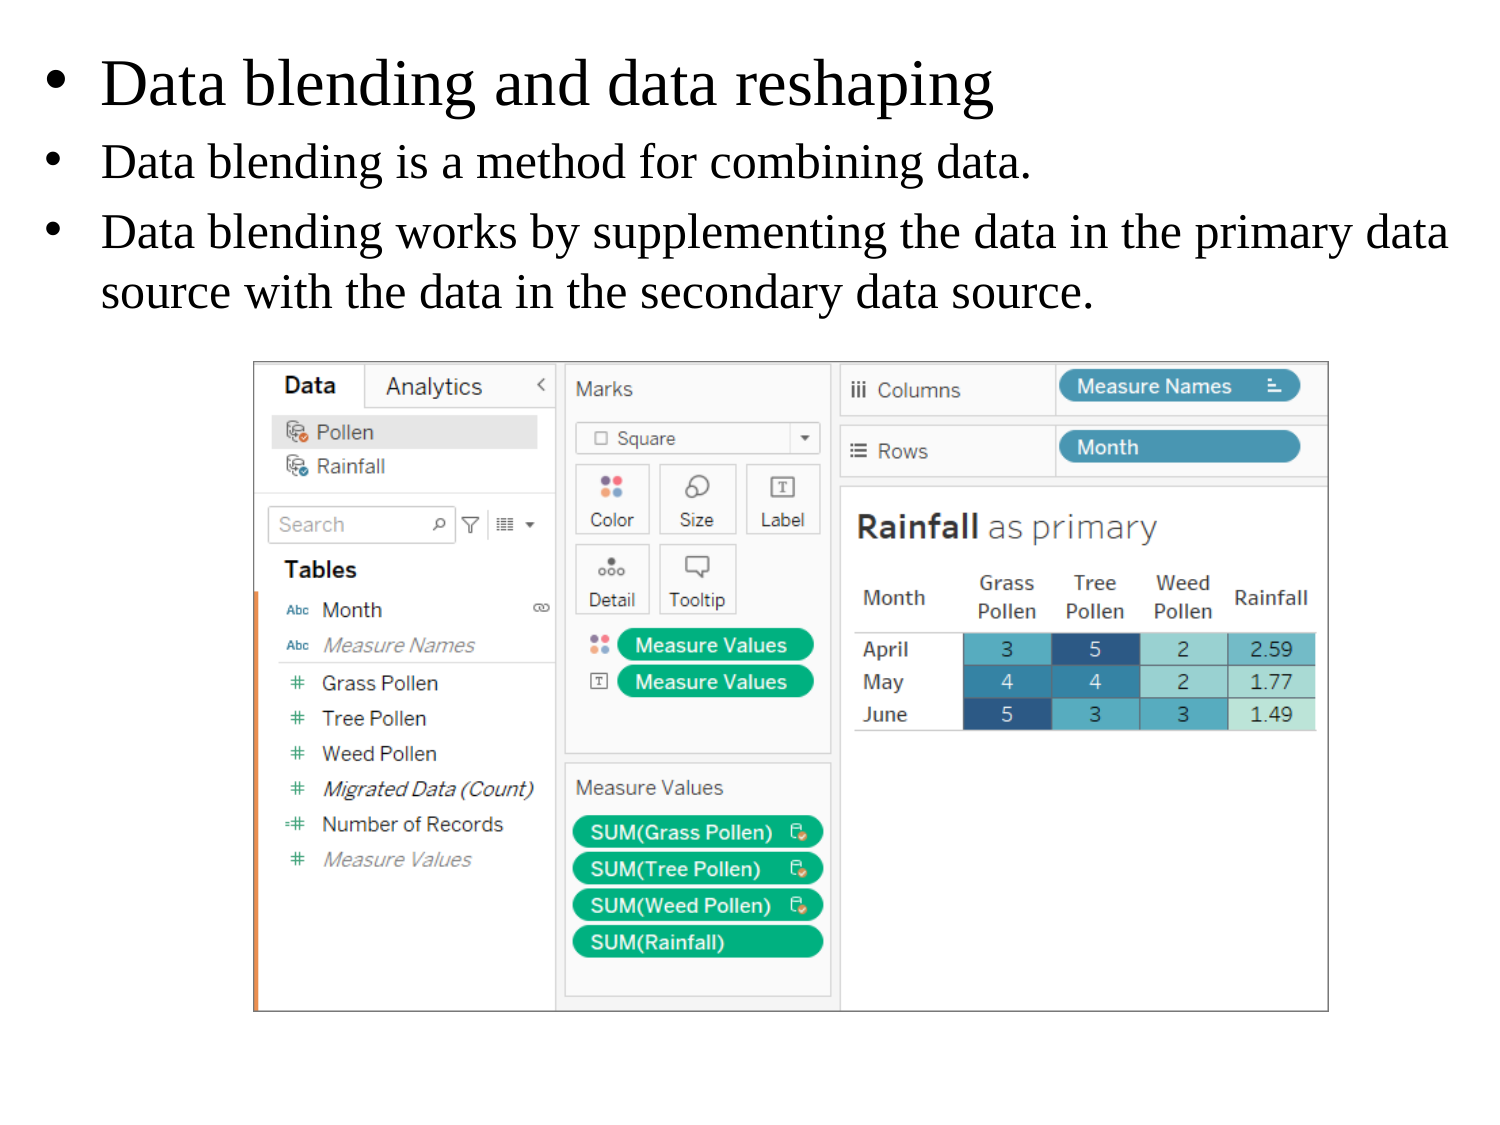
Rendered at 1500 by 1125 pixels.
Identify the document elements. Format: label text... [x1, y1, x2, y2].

picture [253, 361, 1329, 1012]
list Data blending and data reshaping Data blending is a method for combining data. Data blending works by supplementing the data in the primary data source with the data in the secondary data source. [29, 30, 1471, 1106]
